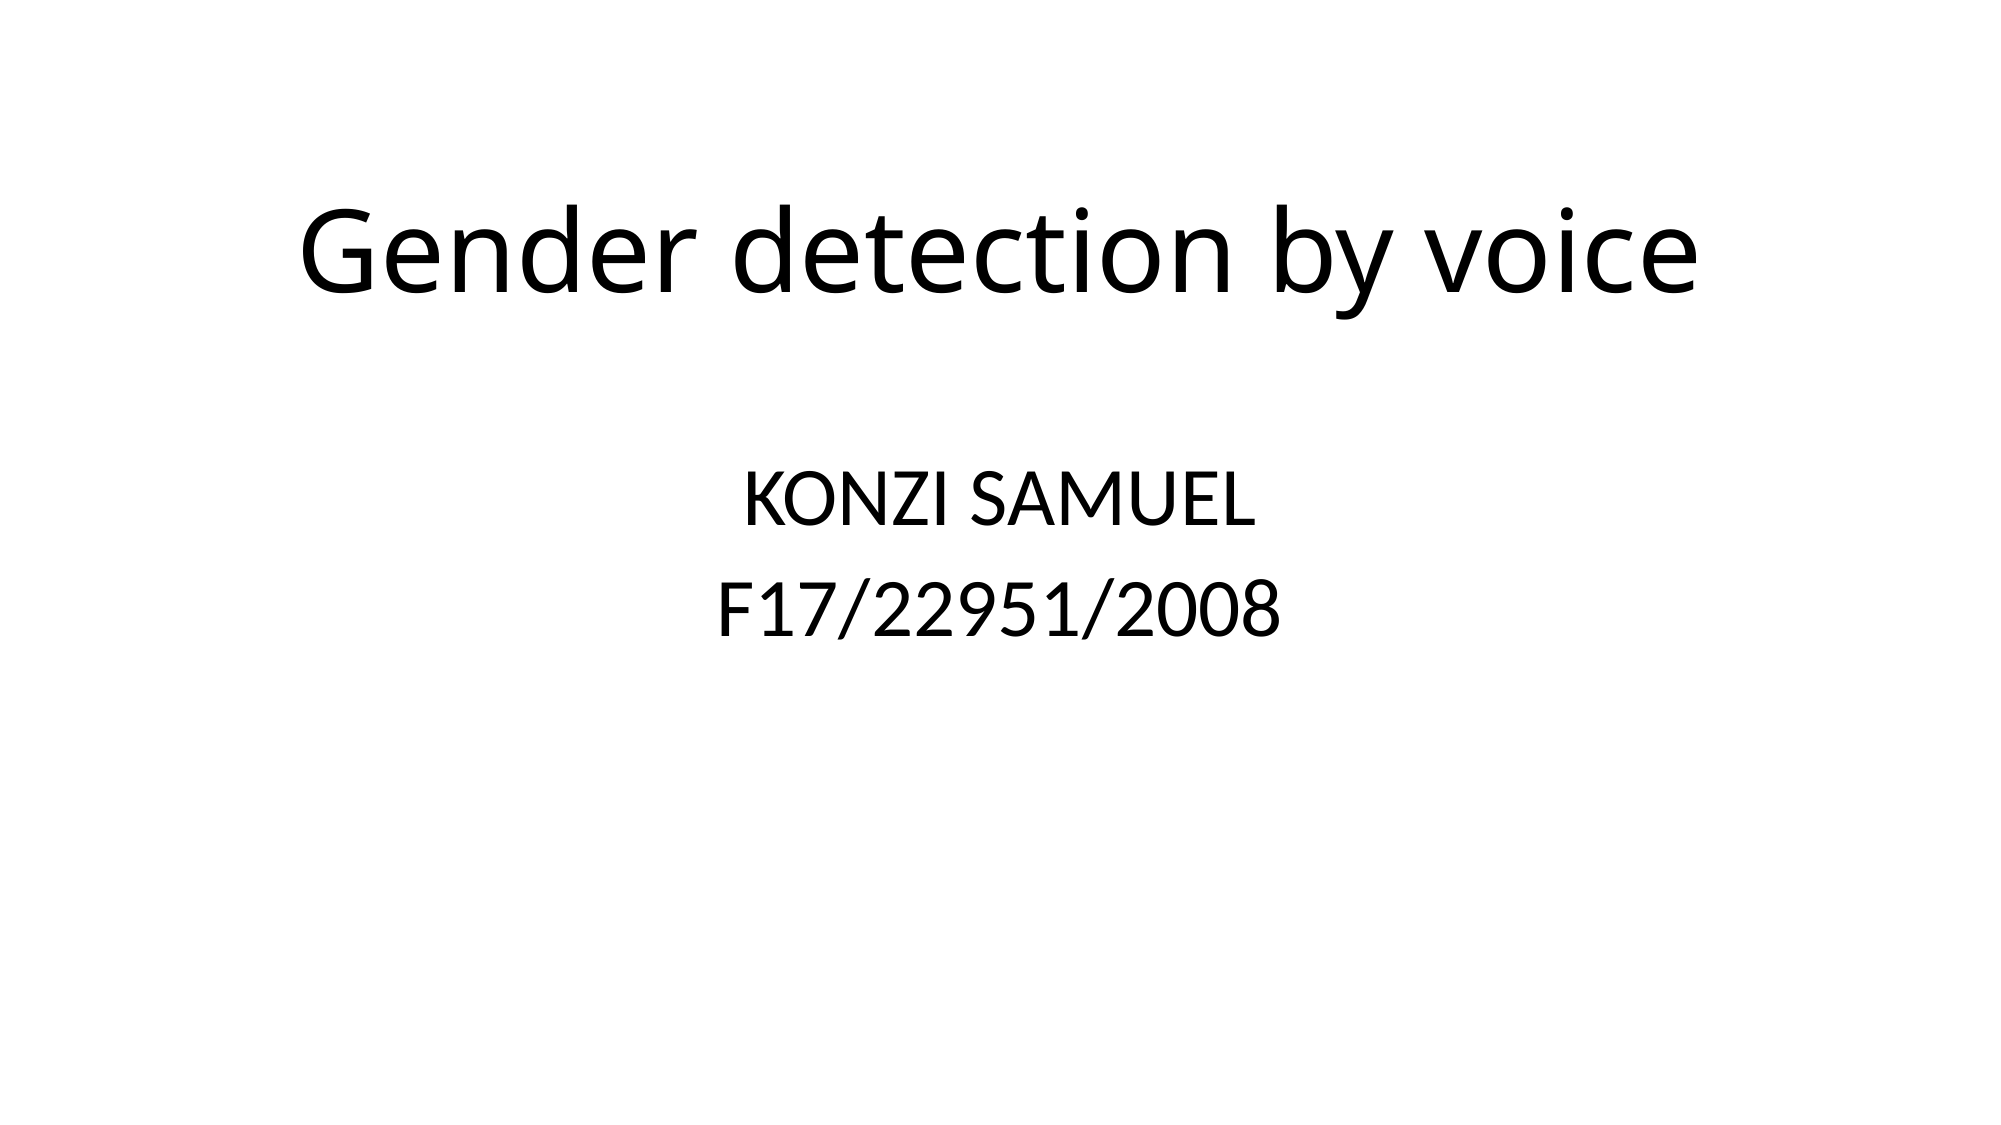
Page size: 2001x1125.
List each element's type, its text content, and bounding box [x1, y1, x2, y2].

title Gender detection by voice [249, 184, 1750, 325]
subtitle KONZI SAMUEL F17/22951/2008 [249, 325, 1750, 863]
